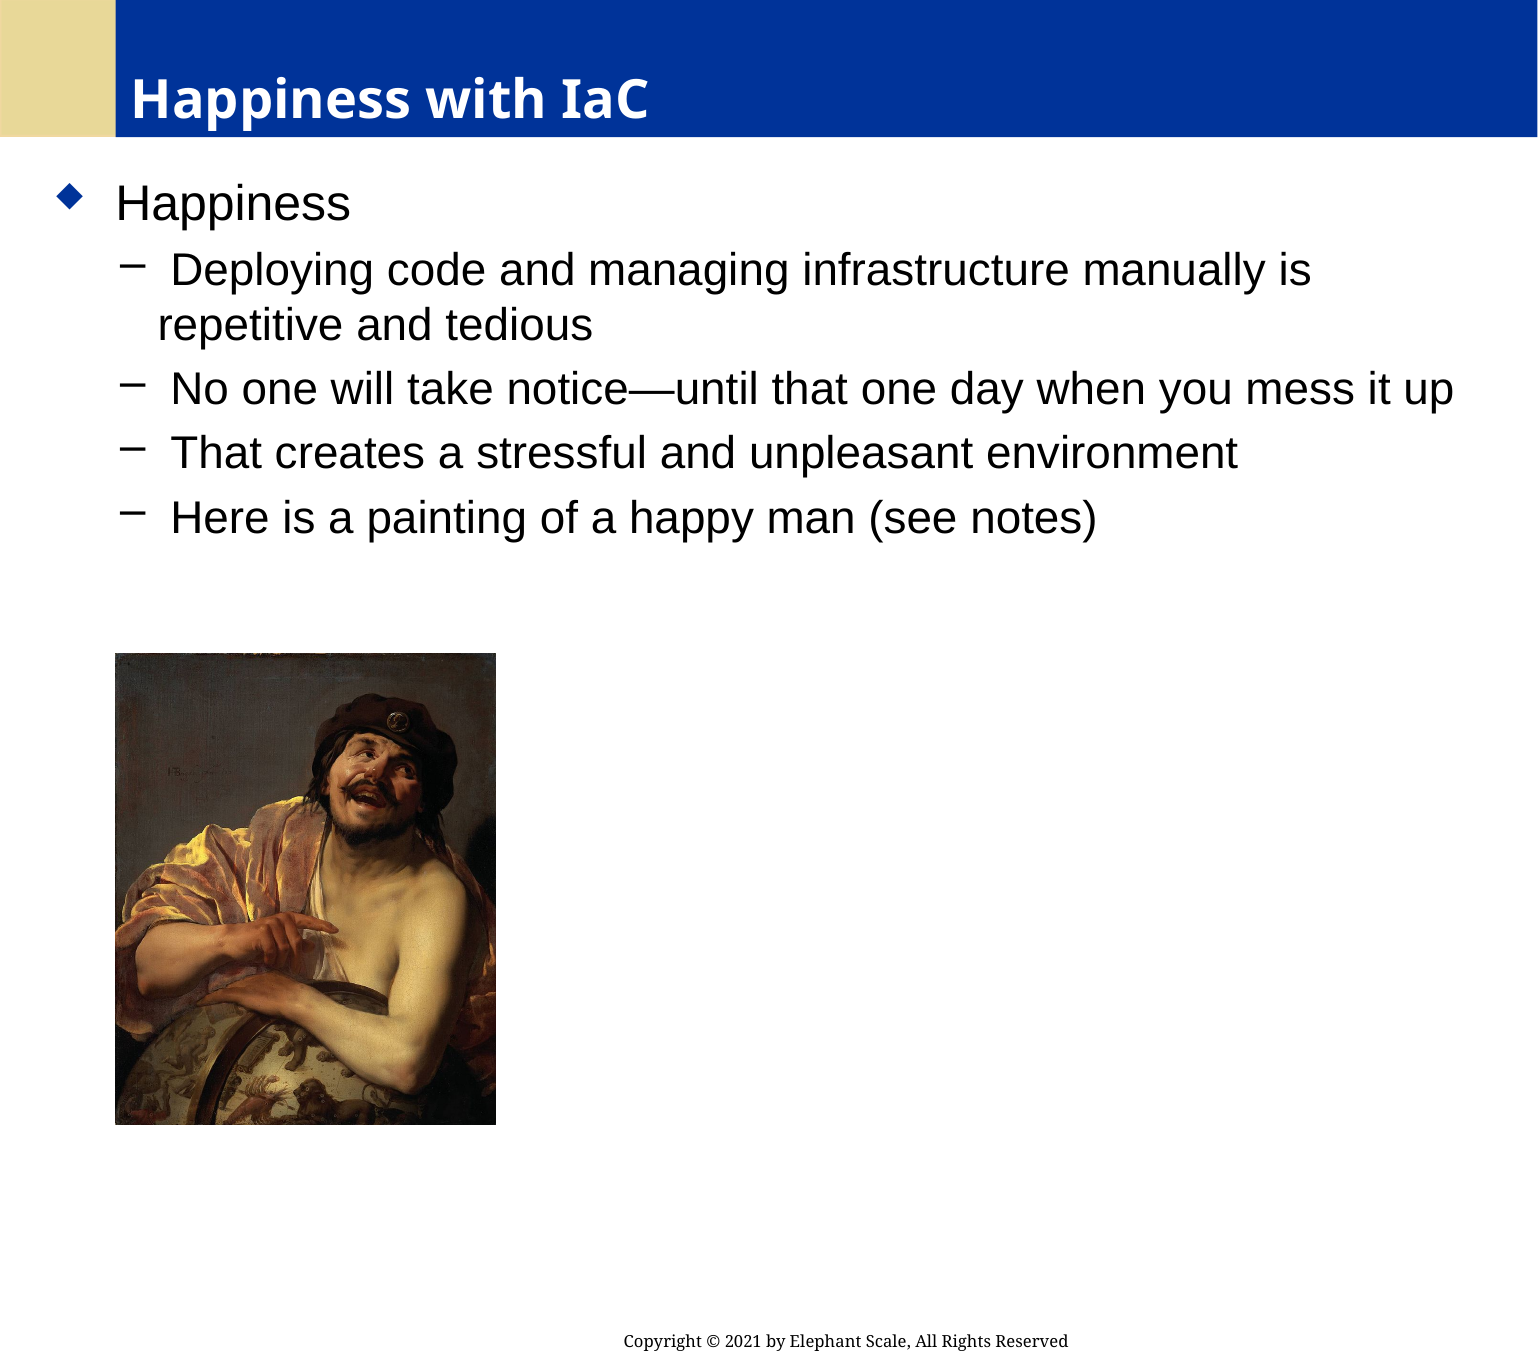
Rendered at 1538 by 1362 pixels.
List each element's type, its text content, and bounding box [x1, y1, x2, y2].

picture [115, 653, 496, 1126]
list Happiness Deploying code and managing infrastructure manually is repetitive and tedious No one will take notice—until that one day when you mess it up That creates a stressful and unpleasant environment Here is a painting of a happy man (see notes) [38, 162, 1500, 1284]
picture [0, 0, 115, 137]
text_box Copyright © 2021 by Elephant Scale, All Rights Reserved [608, 1322, 1085, 1358]
title Happiness with IaC [115, 0, 1538, 138]
